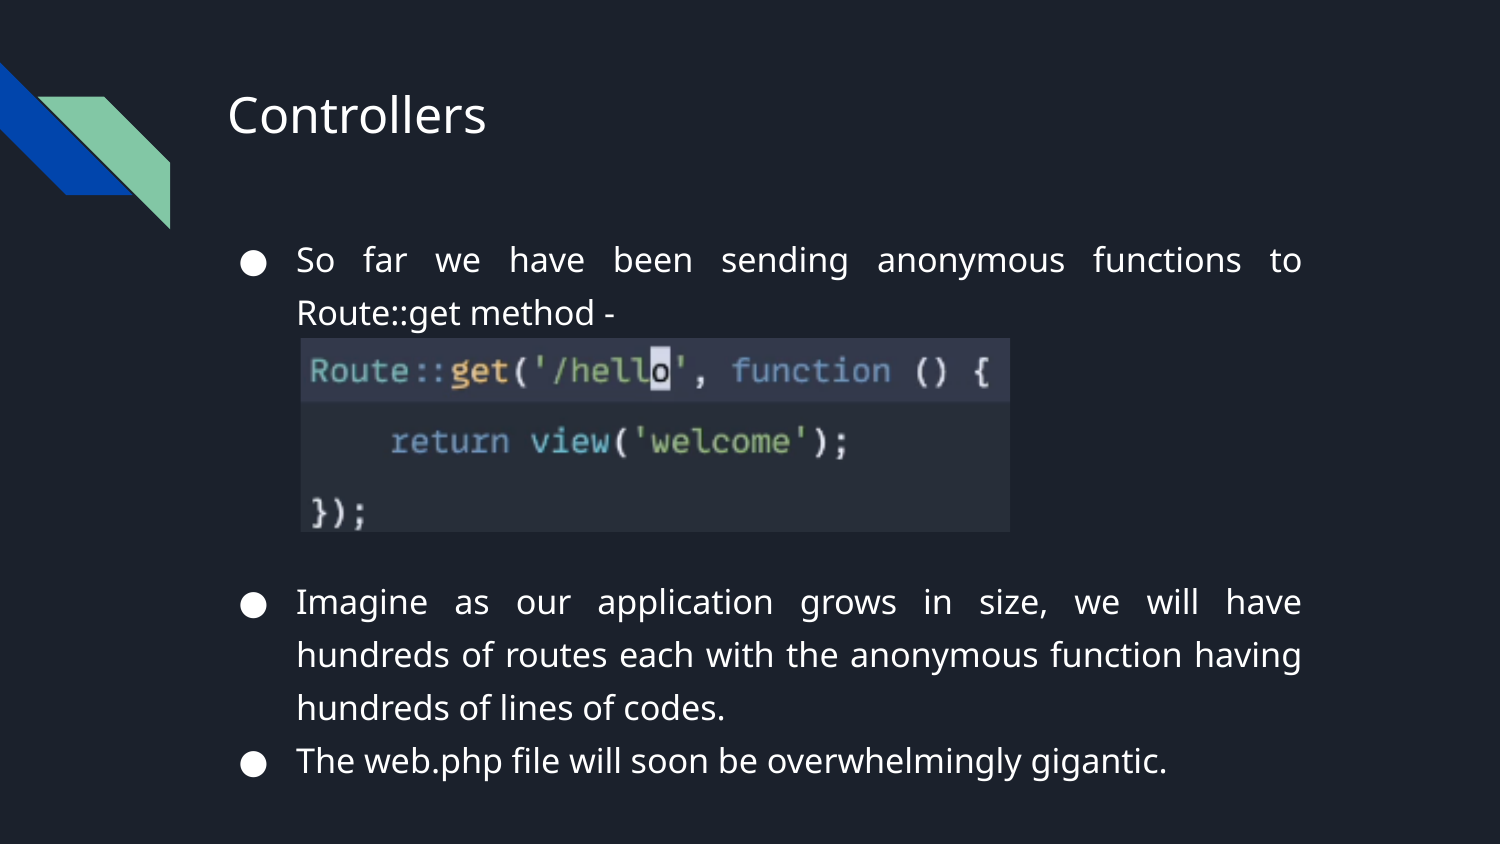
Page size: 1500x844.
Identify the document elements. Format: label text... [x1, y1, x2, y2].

list So far we have been sending anonymous functions to Route::get method - Imagine as our application grows in size, we will have hundreds of routes each with the anonymous function having hundreds of lines of codes. The web.php file will soon be overwhelmingly gigantic. [212, 214, 1317, 801]
title Controllers [212, 64, 1368, 215]
picture [300, 338, 1011, 532]
